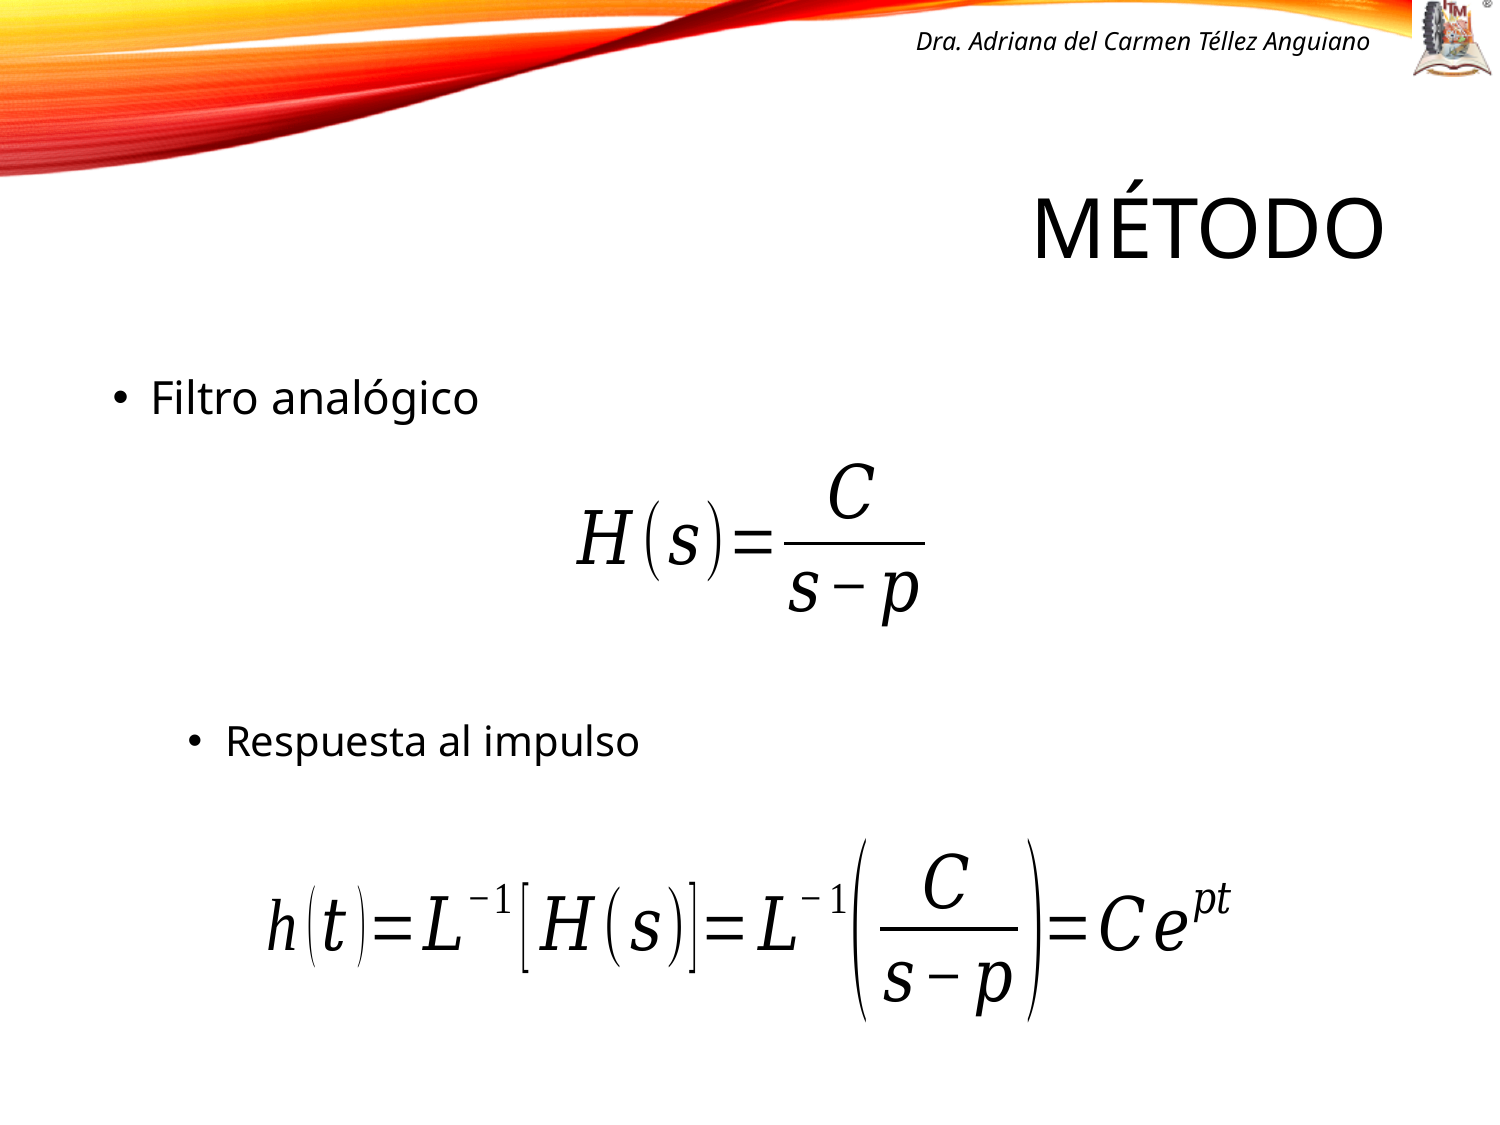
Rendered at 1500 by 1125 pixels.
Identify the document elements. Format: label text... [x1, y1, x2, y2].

title Método [356, 125, 1403, 338]
picture [0, 0, 1500, 178]
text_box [881, 0, 1500, 78]
list Filtro analógico Respuesta al impulso [97, 367, 1403, 1035]
